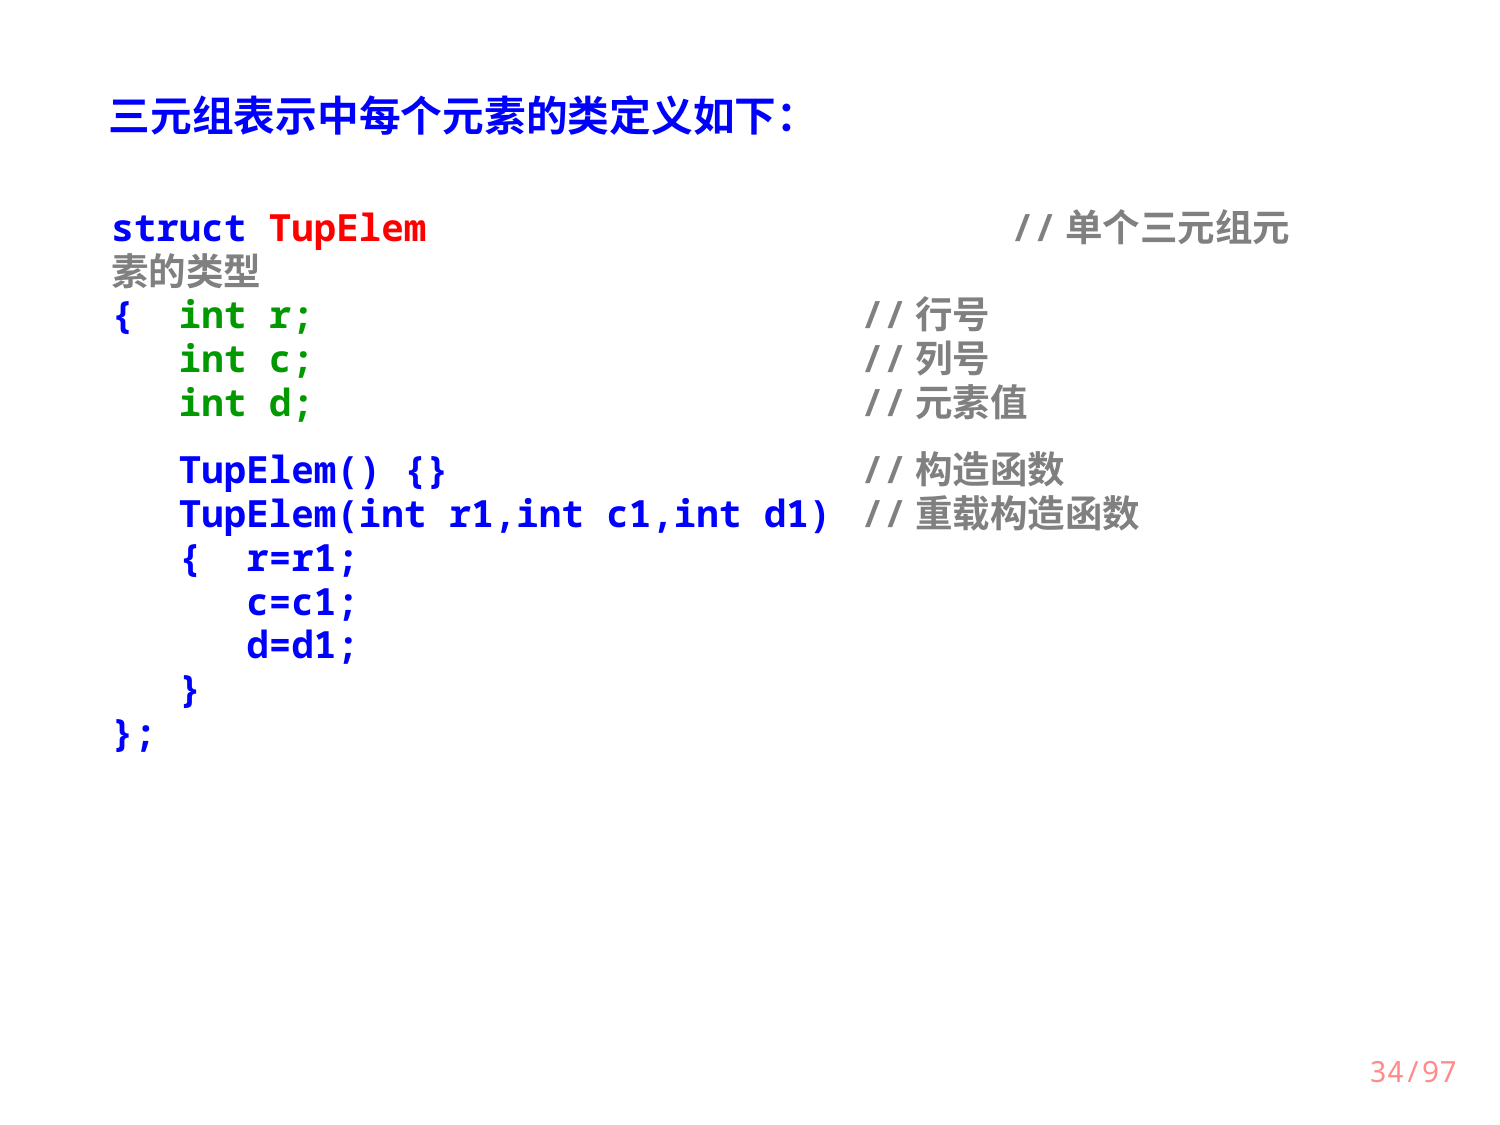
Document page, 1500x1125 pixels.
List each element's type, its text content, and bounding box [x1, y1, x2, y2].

text_box 三元组表示中每个元素的类定义如下： [93, 82, 856, 147]
slide_number 34/97 [1324, 1042, 1472, 1103]
text_box struct TupElem //单个三元组元素的类型 { int r; //行号 int c; //列号 int d; //元素值 TupElem() {} //构造函数 TupElem(int r1,int c1,int d1) //重载构造函数 { r=r1; c=c1; d=d1; } }; [80, 185, 1326, 774]
